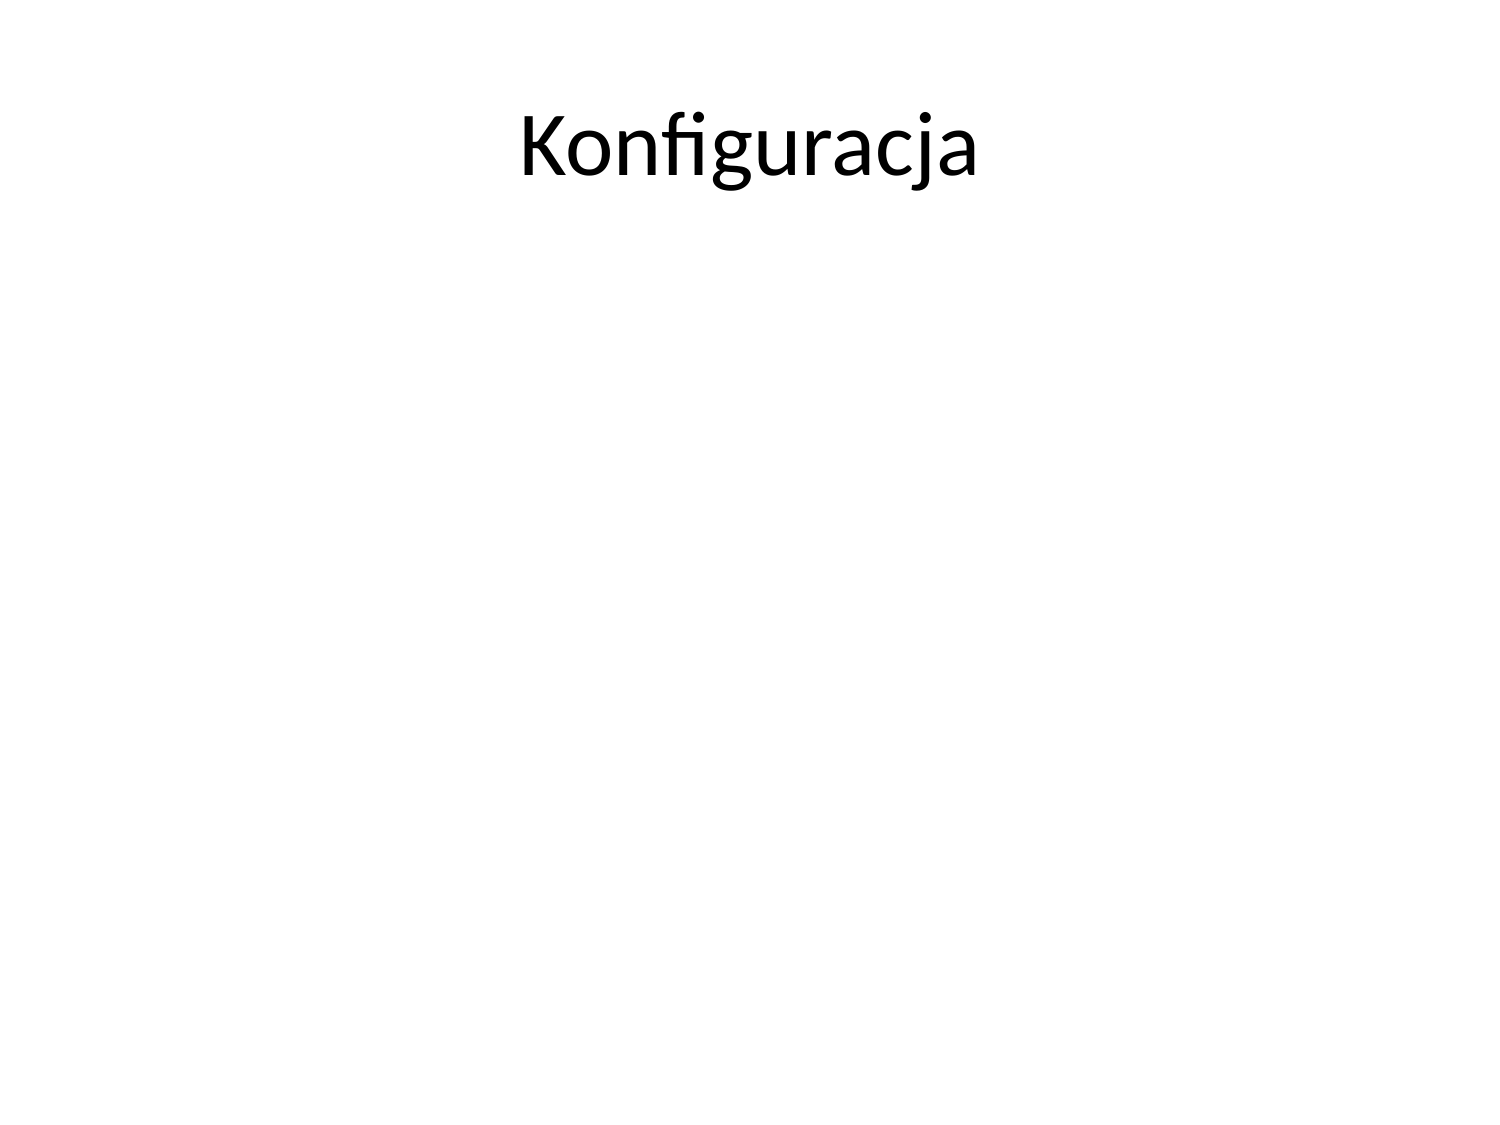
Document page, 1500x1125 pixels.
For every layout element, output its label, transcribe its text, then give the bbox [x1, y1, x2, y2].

title Konfiguracja [75, 45, 1425, 233]
